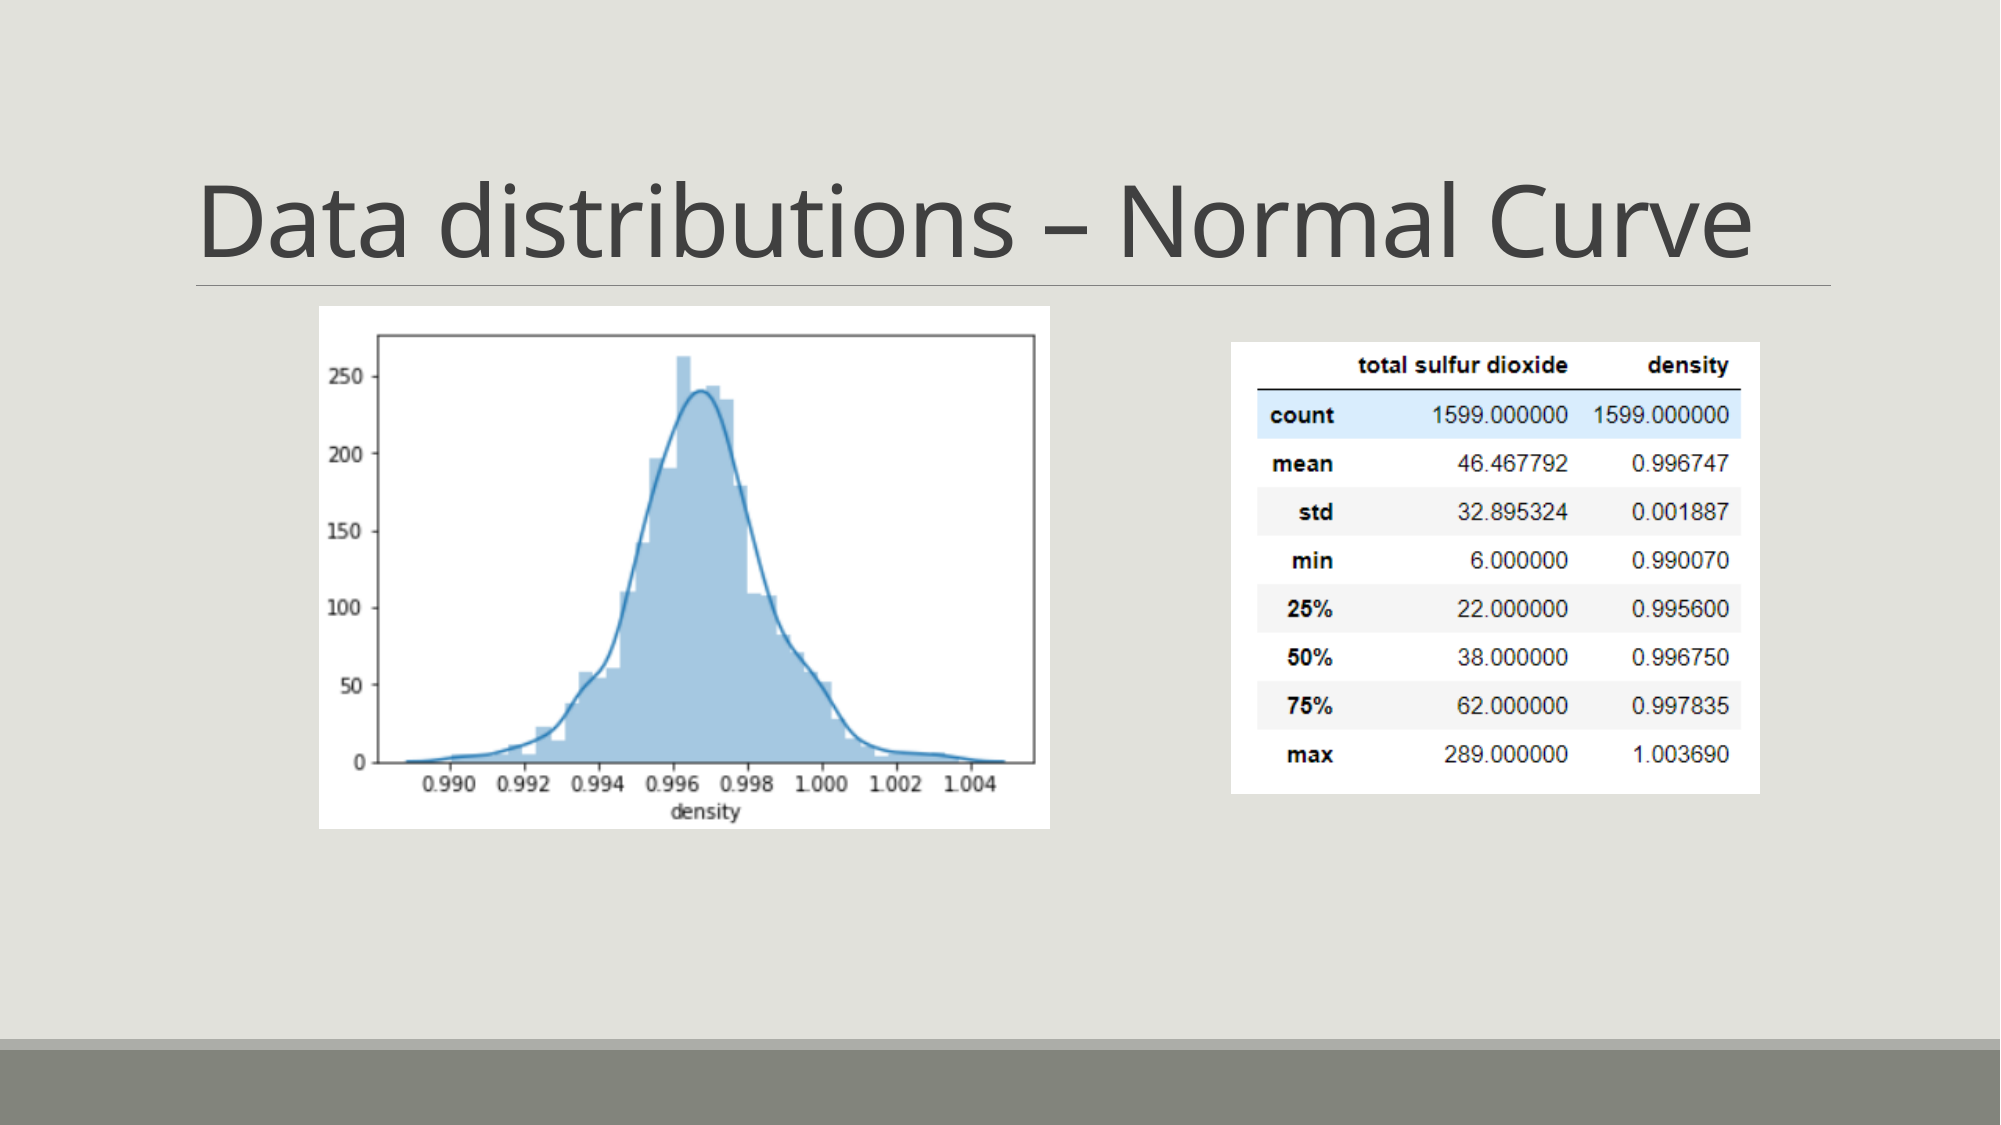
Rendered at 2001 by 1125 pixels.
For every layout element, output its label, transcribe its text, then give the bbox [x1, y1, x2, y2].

title Data distributions – Normal Curve [180, 47, 1830, 285]
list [1231, 341, 1761, 795]
picture [318, 306, 1050, 830]
